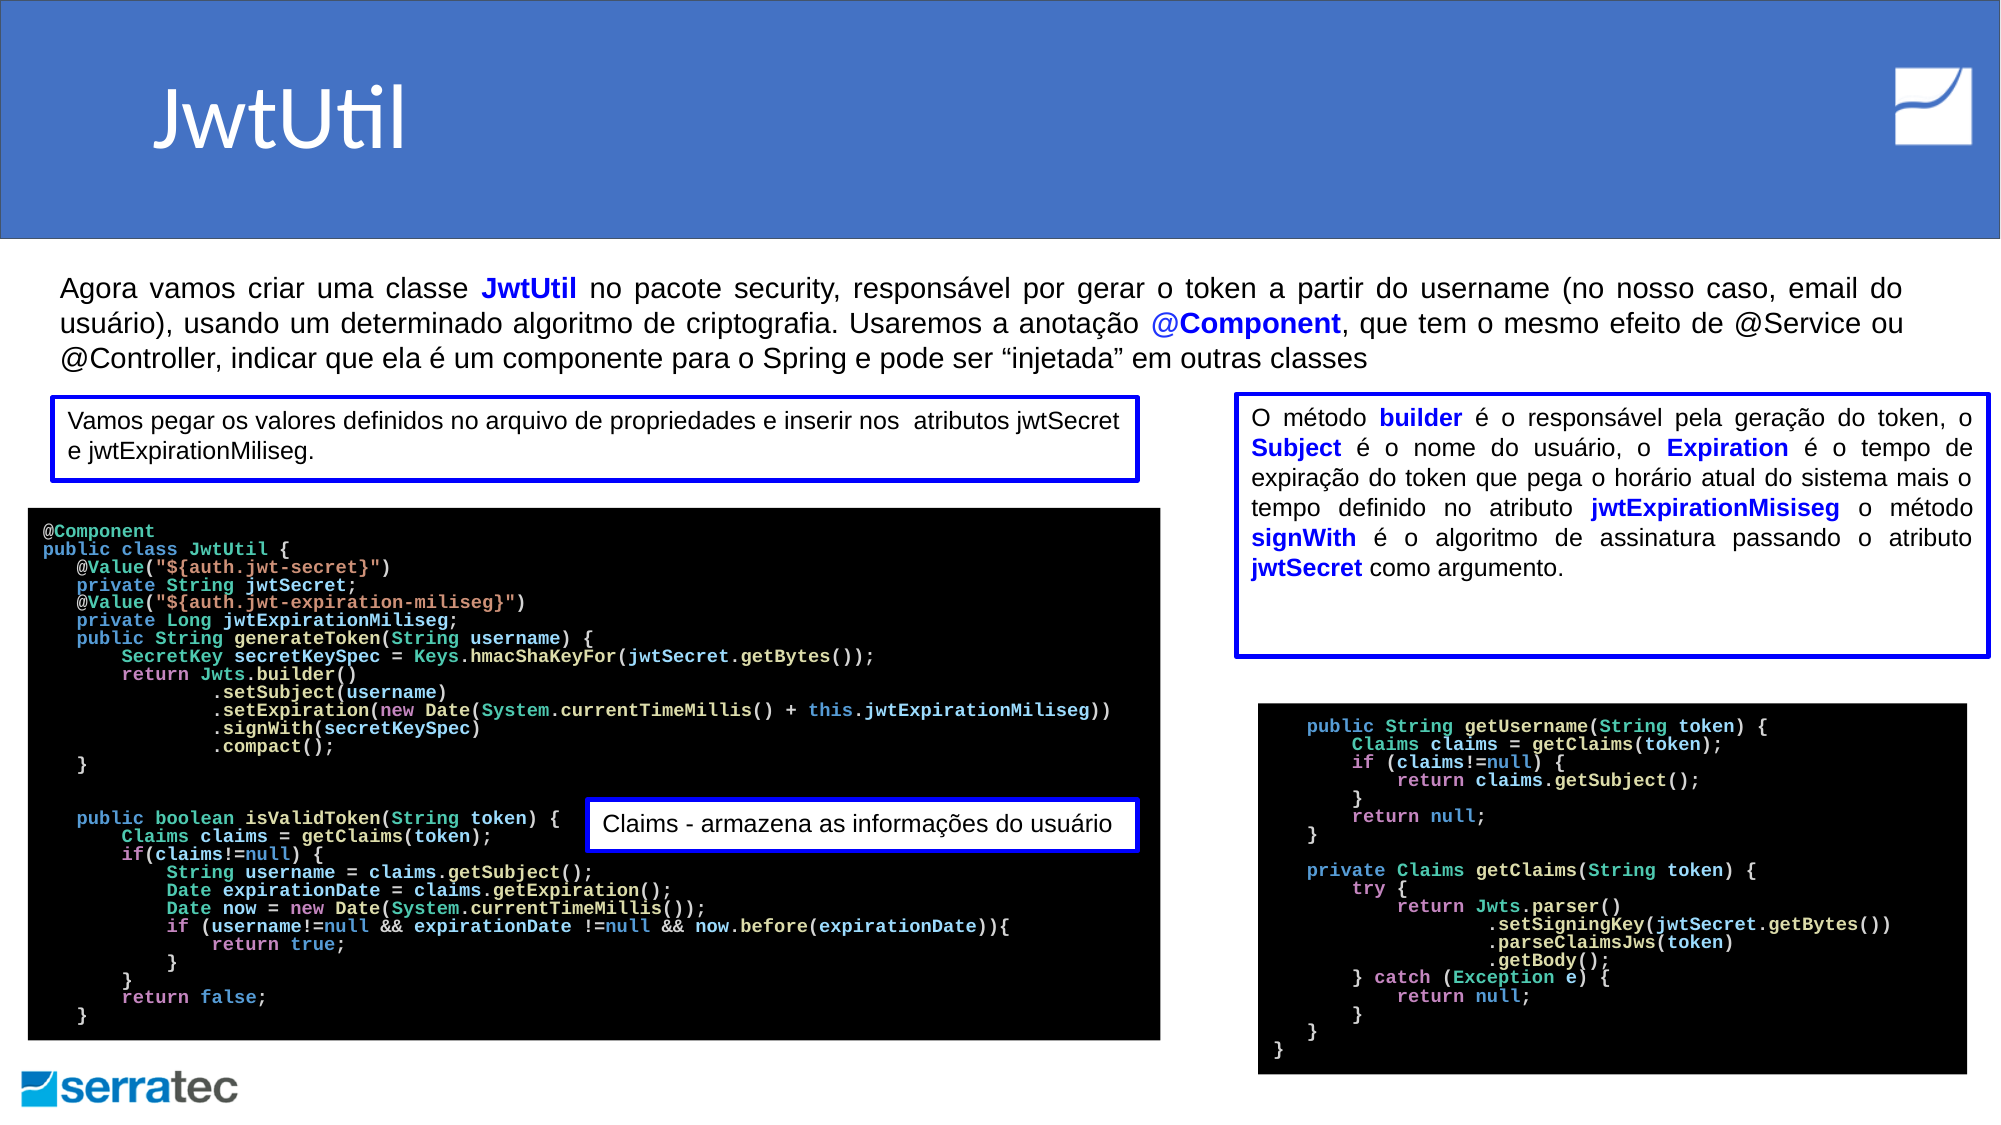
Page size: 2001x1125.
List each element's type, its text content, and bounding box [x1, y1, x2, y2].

picture [14, 1064, 247, 1113]
text_box public String getUsername(String token) { Claims claims = getClaims(token); if (claims!=null) { return claims.getSubject(); } return null; } private Claims getClaims(String token) { try { return Jwts.parser() .setSigningKey(jwtSecret.getBytes()) .parseClaimsJws(token) .getBody(); } catch (Exception e) { return null; } } } [1258, 703, 1968, 1075]
title JwtUtil [137, 9, 1863, 228]
picture [1895, 65, 1976, 148]
text_box Vamos pegar os valores definidos no arquivo de propriedades e inserir nos atributos jwtSecret e jwtExpirationMiliseg. [52, 397, 1138, 481]
text_box @Component public class JwtUtil { @Value("${auth.jwt-secret}") private String jwtSecret; @Value("${auth.jwt-expiration-miliseg}") private Long jwtExpirationMiliseg; public String generateToken(String username) { SecretKey secretKeySpec = Keys.hmacShaKeyFor(jwtSecret.getBytes()); return Jwts.builder() .setSubject(username) .setExpiration(new Date(System.currentTimeMillis() + this.jwtExpirationMiliseg)) .signWith(secretKeySpec) .compact(); } public boolean isValidToken(String token) { Claims claims = getClaims(token); if(claims!=null) { String username = claims.getSubject(); Date expirationDate = claims.getExpiration(); Date now = new Date(System.currentTimeMillis()); if (username!=null && expirationDate !=null && now.before(expirationDate)){ return true; } } return false; } [27, 507, 1161, 1041]
text_box O método builder é o responsável pela geração do token, o Subject é o nome do usuário, o Expiration é o tempo de expiração do token que pega o horário atual do sistema mais o tempo definido no atributo jwtExpirationMisiseg o método signWith é o algoritmo de assinatura passando o atributo jwtSecret como argumento. [1236, 394, 1989, 657]
text_box Agora vamos criar uma classe JwtUtil no pacote security, responsável por gerar o token a partir do username (no nosso caso, email do usuário), usando um determinado algoritmo de criptografia. Usaremos a anotação @Component, que tem o mesmo efeito de @Service ou @Controller, indicar que ela é um componente para o Spring e pode ser “injetada” em outras classes [44, 261, 1920, 383]
text_box Claims - armazena as informações do usuário [587, 799, 1138, 852]
